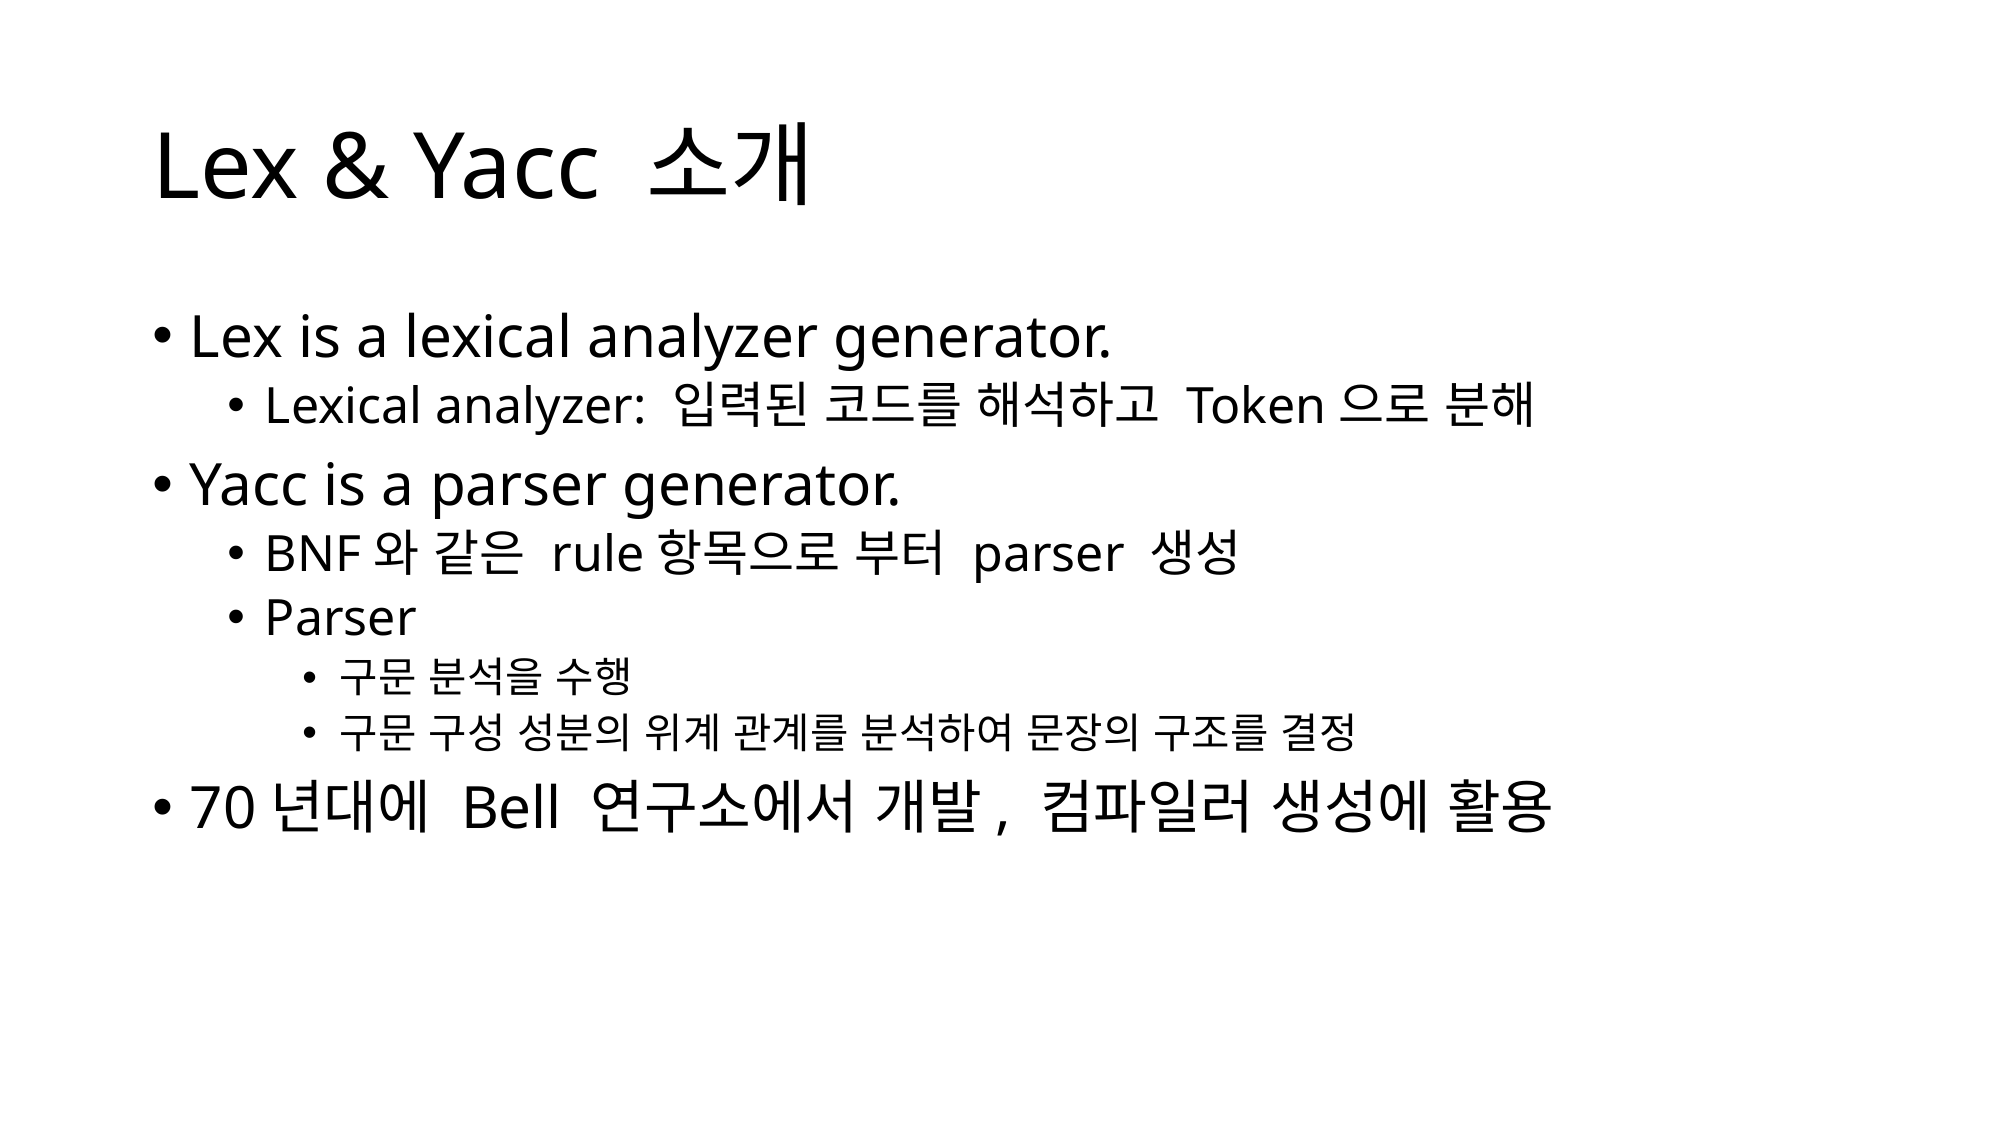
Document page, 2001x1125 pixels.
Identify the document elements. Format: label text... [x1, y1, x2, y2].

list Lex is a lexical analyzer generator. Lexical analyzer: 입력된 코드를 해석하고 Token으로 분해 Yacc is a parser generator. BNF와 같은 rule항목으로 부터 parser 생성 Parser 구문 분석을 수행 구문 구성 성분의 위계 관계를 분석하여 문장의 구조를 결정 70년대에 Bell 연구소에서 개발, 컴파일러 생성에 활용 [137, 299, 1863, 1014]
title Lex & Yacc 소개 [137, 59, 1863, 278]
